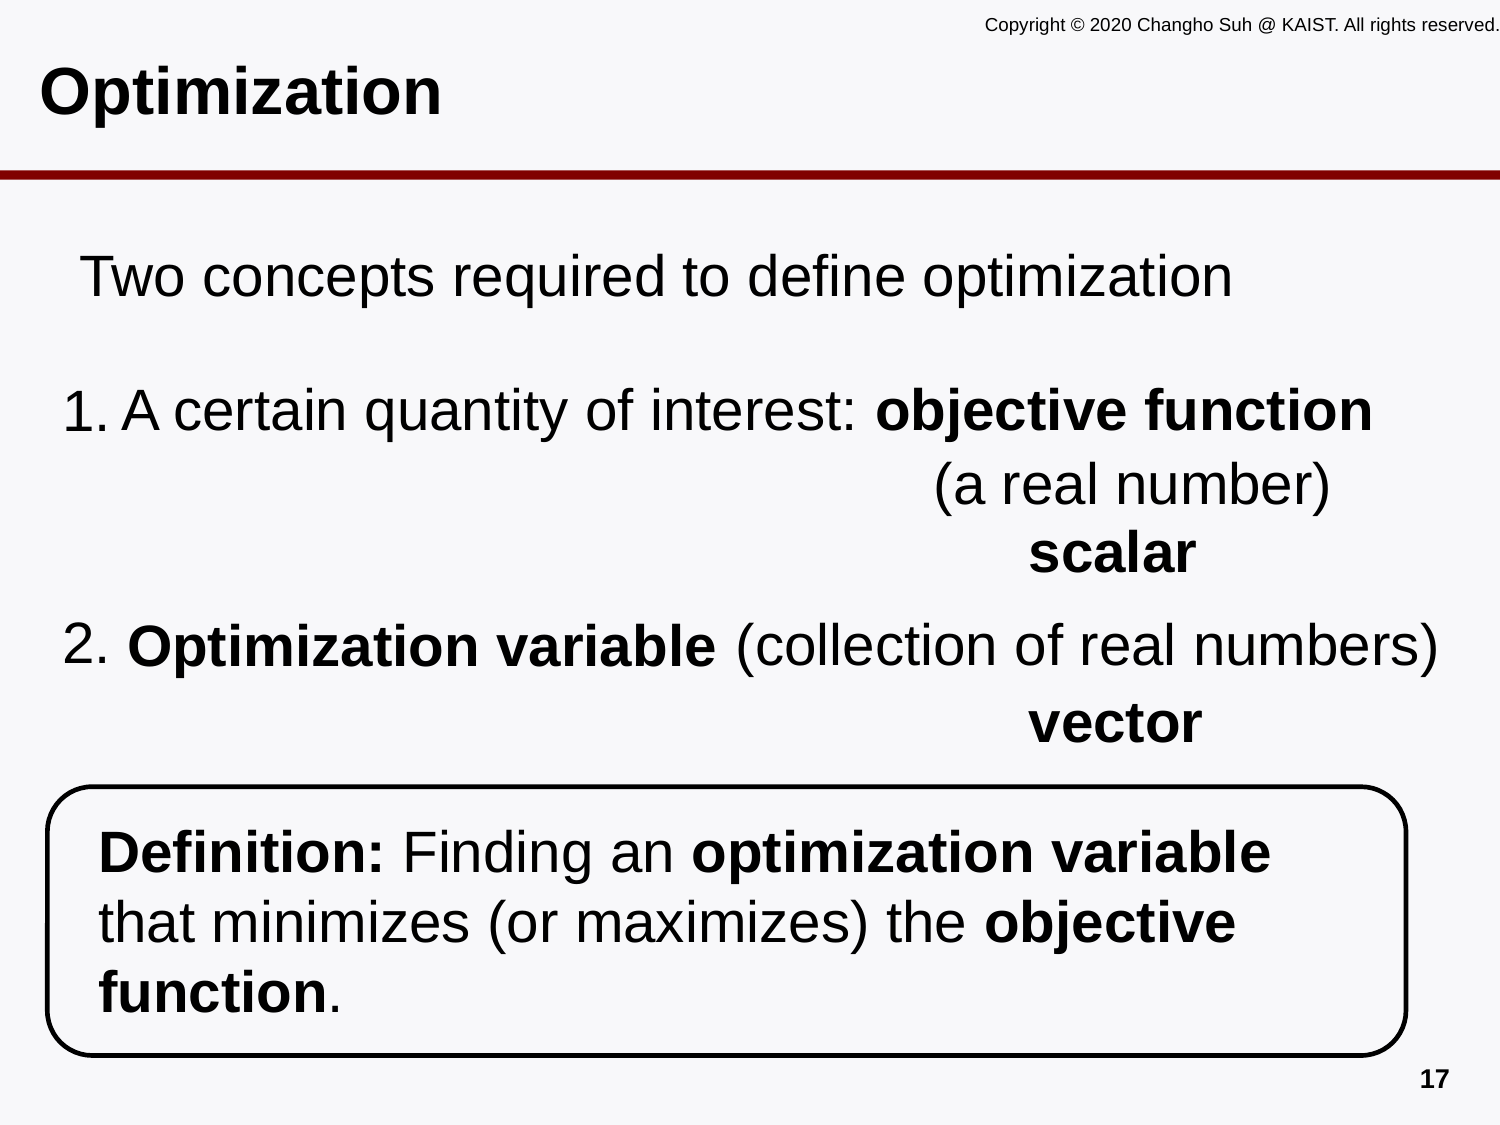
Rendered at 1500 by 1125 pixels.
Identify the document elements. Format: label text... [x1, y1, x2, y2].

text_box 1. [47, 365, 177, 445]
slide_number 16 [1113, 1053, 1464, 1095]
text_box A certain quantity of interest: objective function [106, 364, 1439, 462]
text_box Optimization variable [112, 600, 881, 698]
text_box (collection of real numbers) [720, 599, 1500, 696]
text_box 2. [47, 597, 177, 678]
text_box [47, 786, 1406, 1056]
text_box (a real number) [918, 439, 1452, 536]
title Optimization [24, 24, 1459, 150]
text_box vector [1013, 676, 1238, 773]
text_box scalar [1013, 506, 1238, 603]
text_box Two concepts required to define optimization [64, 230, 1397, 328]
